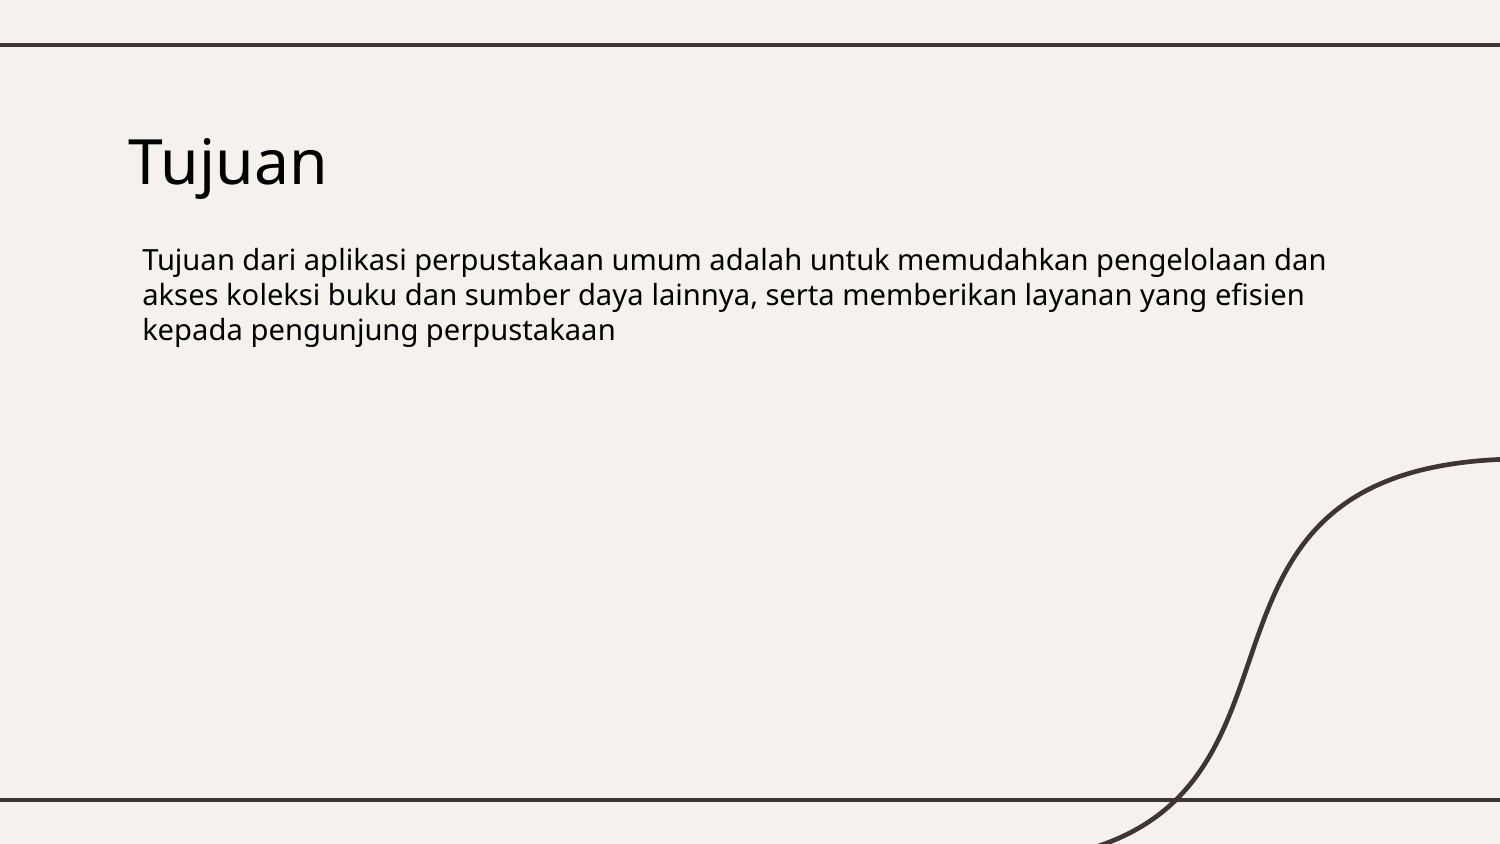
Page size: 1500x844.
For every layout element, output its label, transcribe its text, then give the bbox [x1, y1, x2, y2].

subtitle Tujuan dari aplikasi perpustakaan umum adalah untuk memudahkan pengelolaan dan akses koleksi buku dan sumber daya lainnya, serta memberikan layanan yang efisien kepada pengunjung perpustakaan [127, 226, 1373, 618]
title Tujuan [114, 107, 1046, 201]
